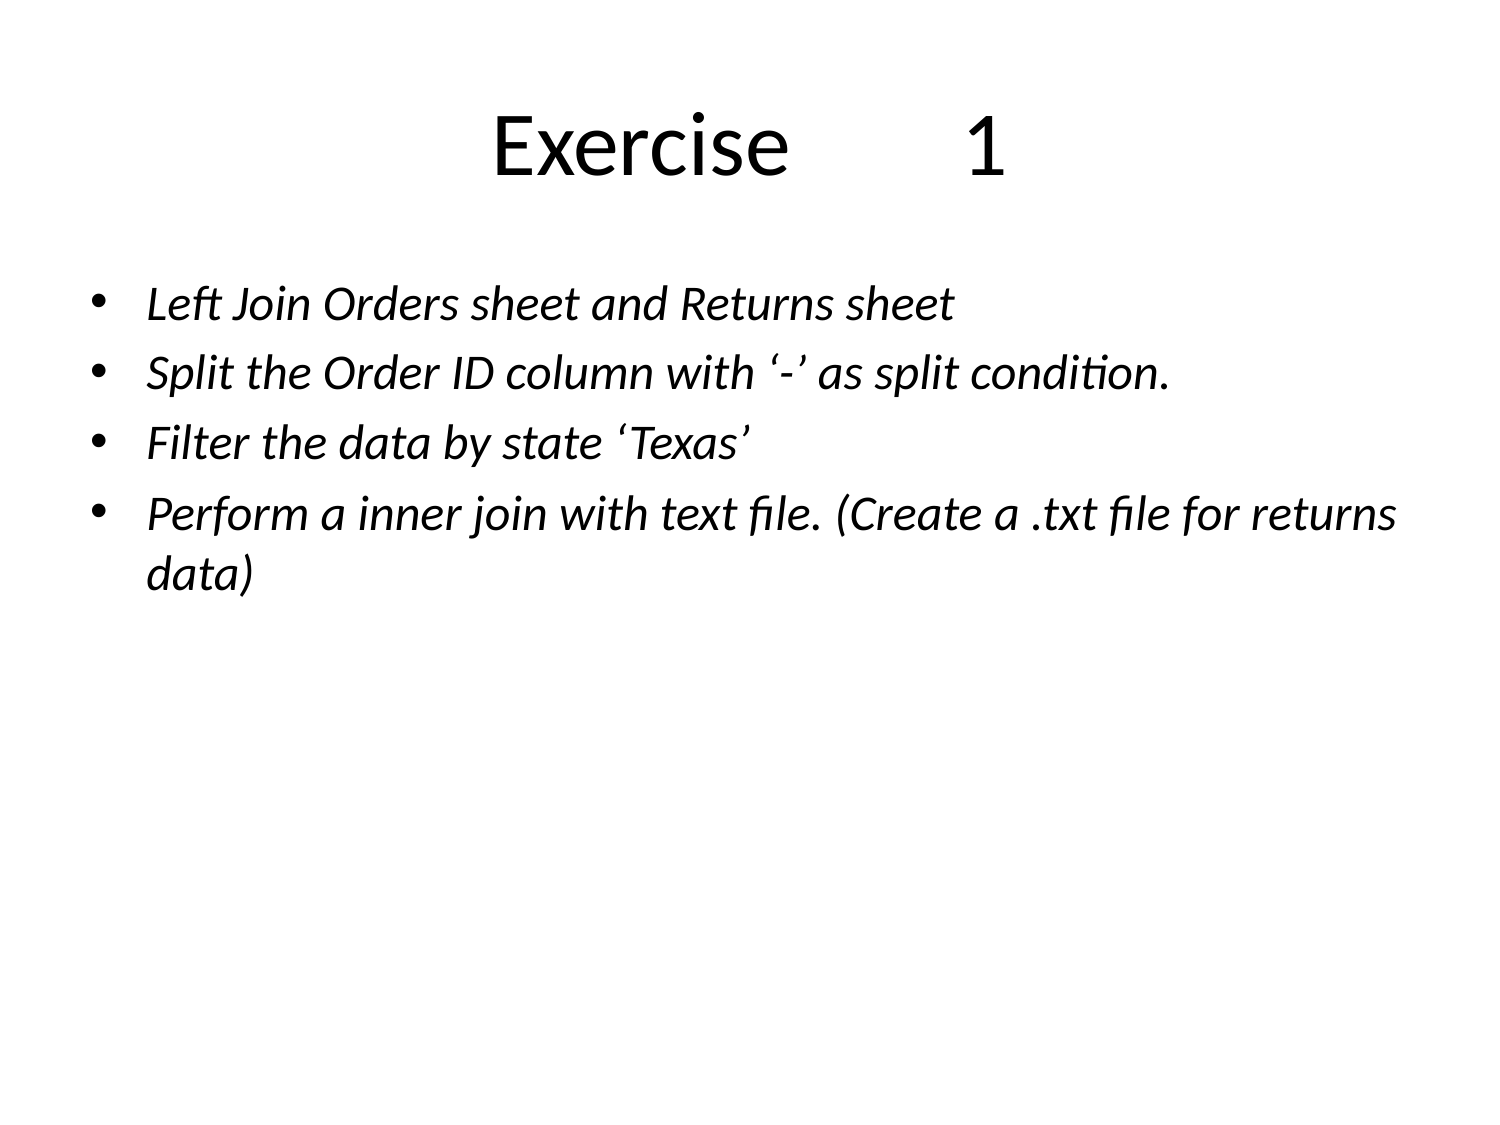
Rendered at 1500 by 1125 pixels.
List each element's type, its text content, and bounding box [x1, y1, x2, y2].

list Left Join Orders sheet and Returns sheet Split the Order ID column with ‘-’ as split condition. Filter the data by state ‘Texas’ Perform a inner join with text file. (Create a .txt file for returns data) [75, 262, 1500, 1005]
title Exercise 1 [75, 45, 1425, 233]
